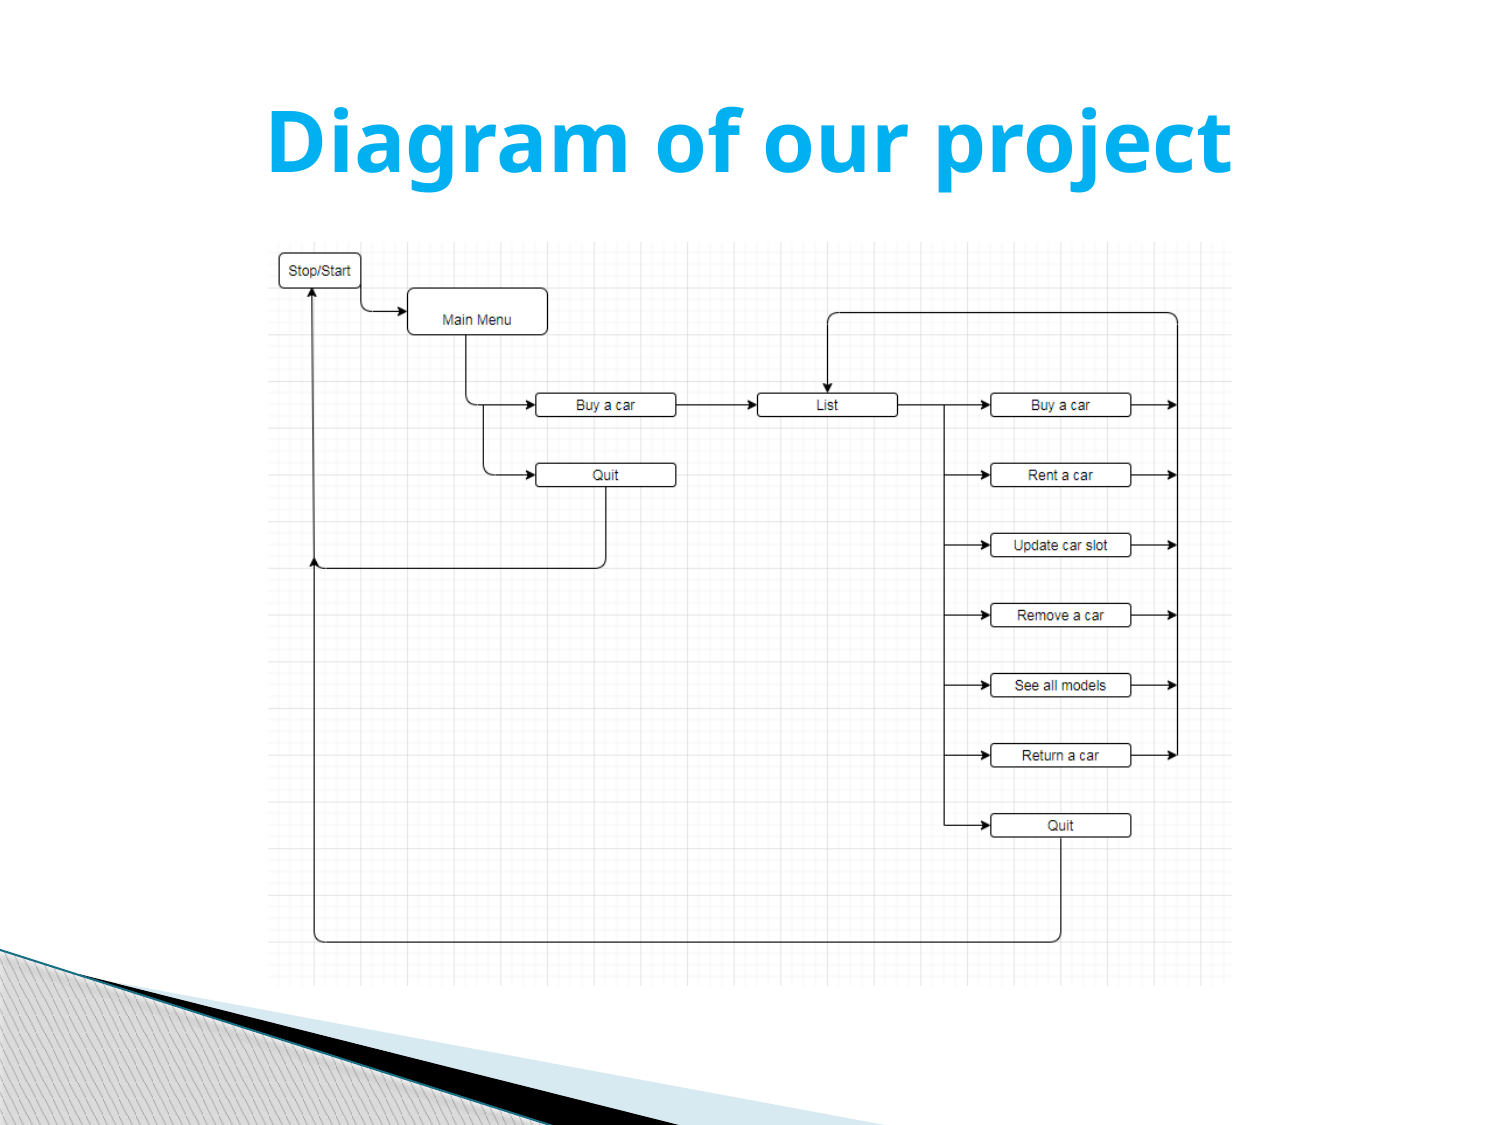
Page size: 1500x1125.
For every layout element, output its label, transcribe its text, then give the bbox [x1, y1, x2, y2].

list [267, 242, 1233, 986]
title Diagram of our project [75, 45, 1425, 233]
